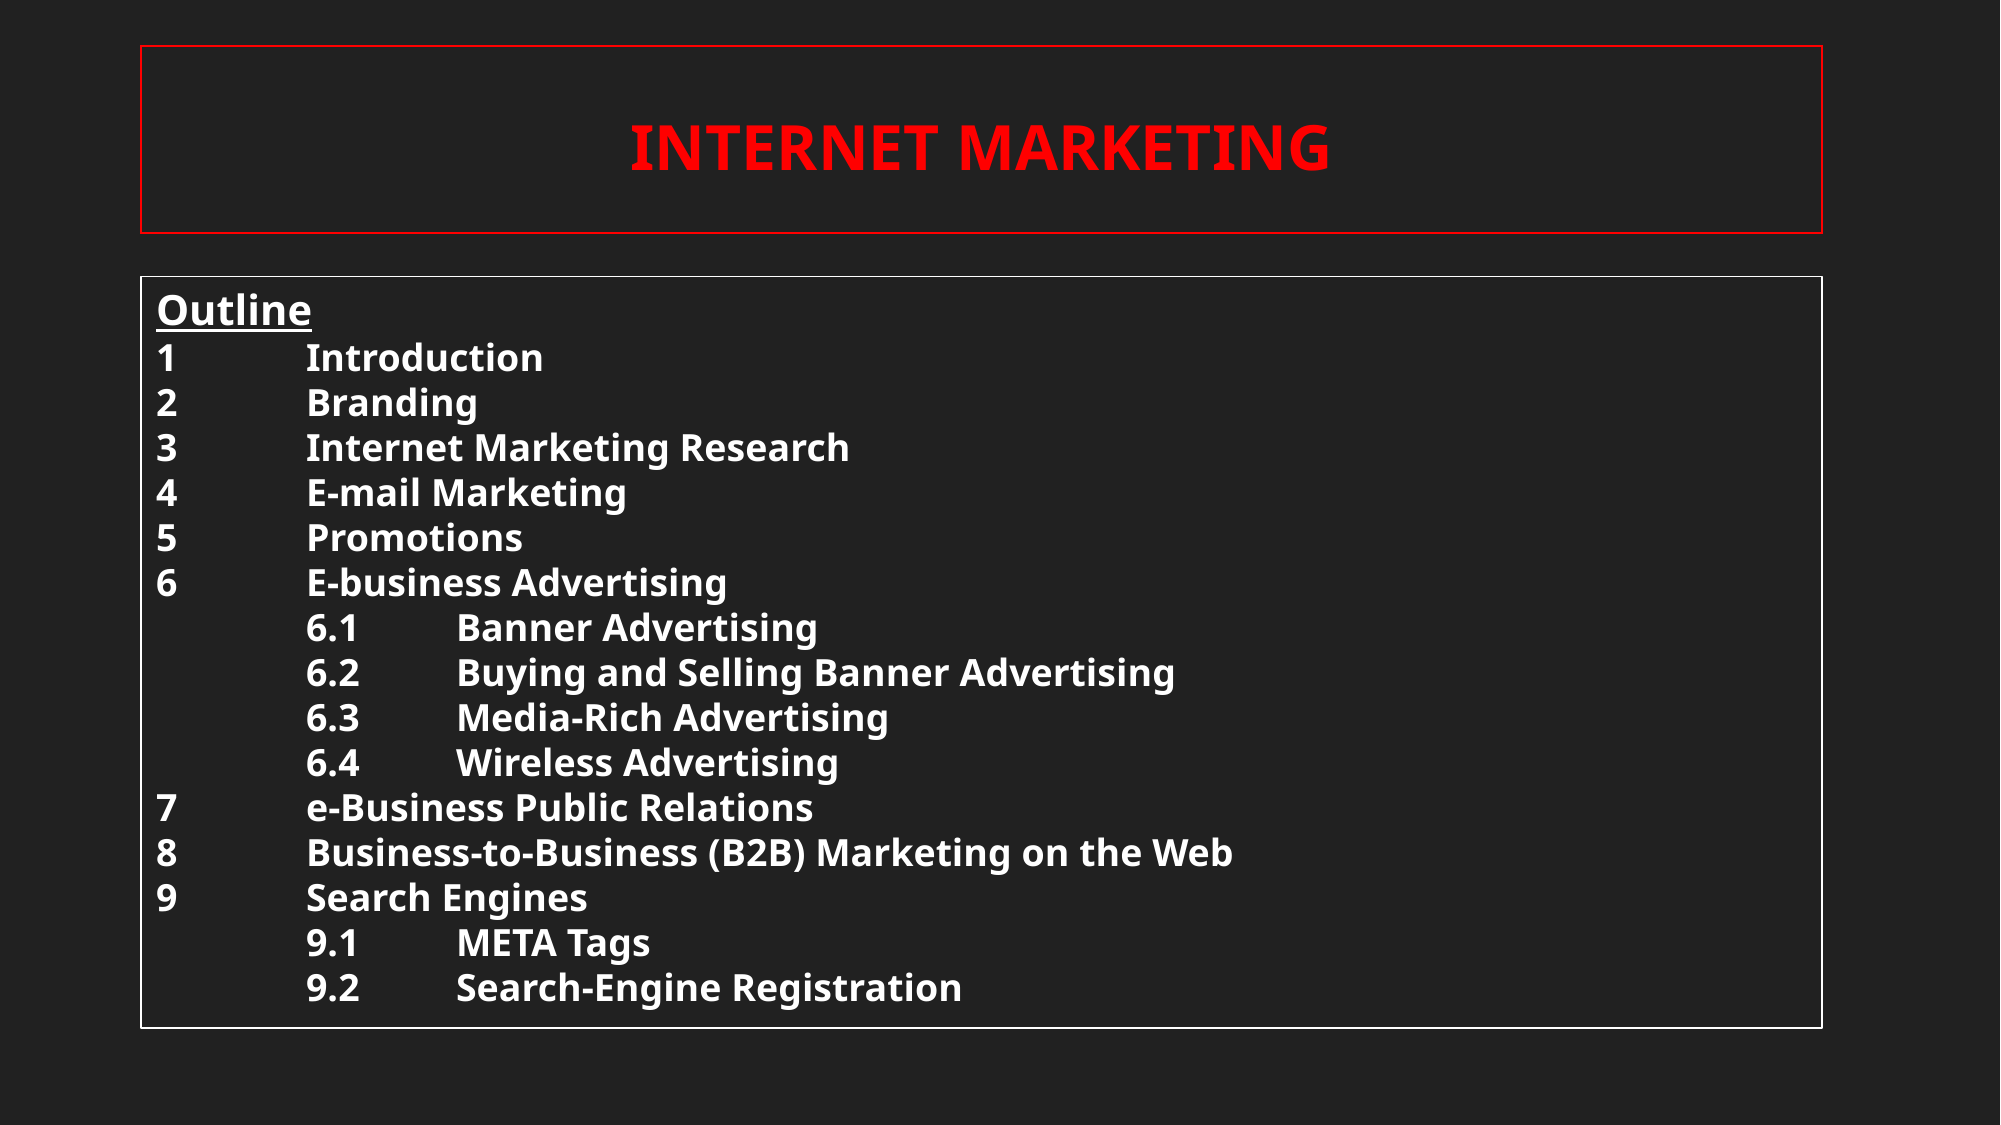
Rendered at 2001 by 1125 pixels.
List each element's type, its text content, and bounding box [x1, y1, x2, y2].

text_box Outline 1 Introduction 2 Branding 3 Internet Marketing Research 4 E-mail Marketing 5 Promotions 6 E-business Advertising 6.1 Banner Advertising 6.2 Buying and Selling Banner Advertising 6.3 Media-Rich Advertising 6.4 Wireless Advertising 7 e-Business Public Relations 8 Business-to-Business (B2B) Marketing on the Web 9 Search Engines 9.1 META Tags 9.2 Search-Engine Registration [141, 276, 1823, 1029]
title INTERNET MARKETING [141, 46, 1823, 234]
